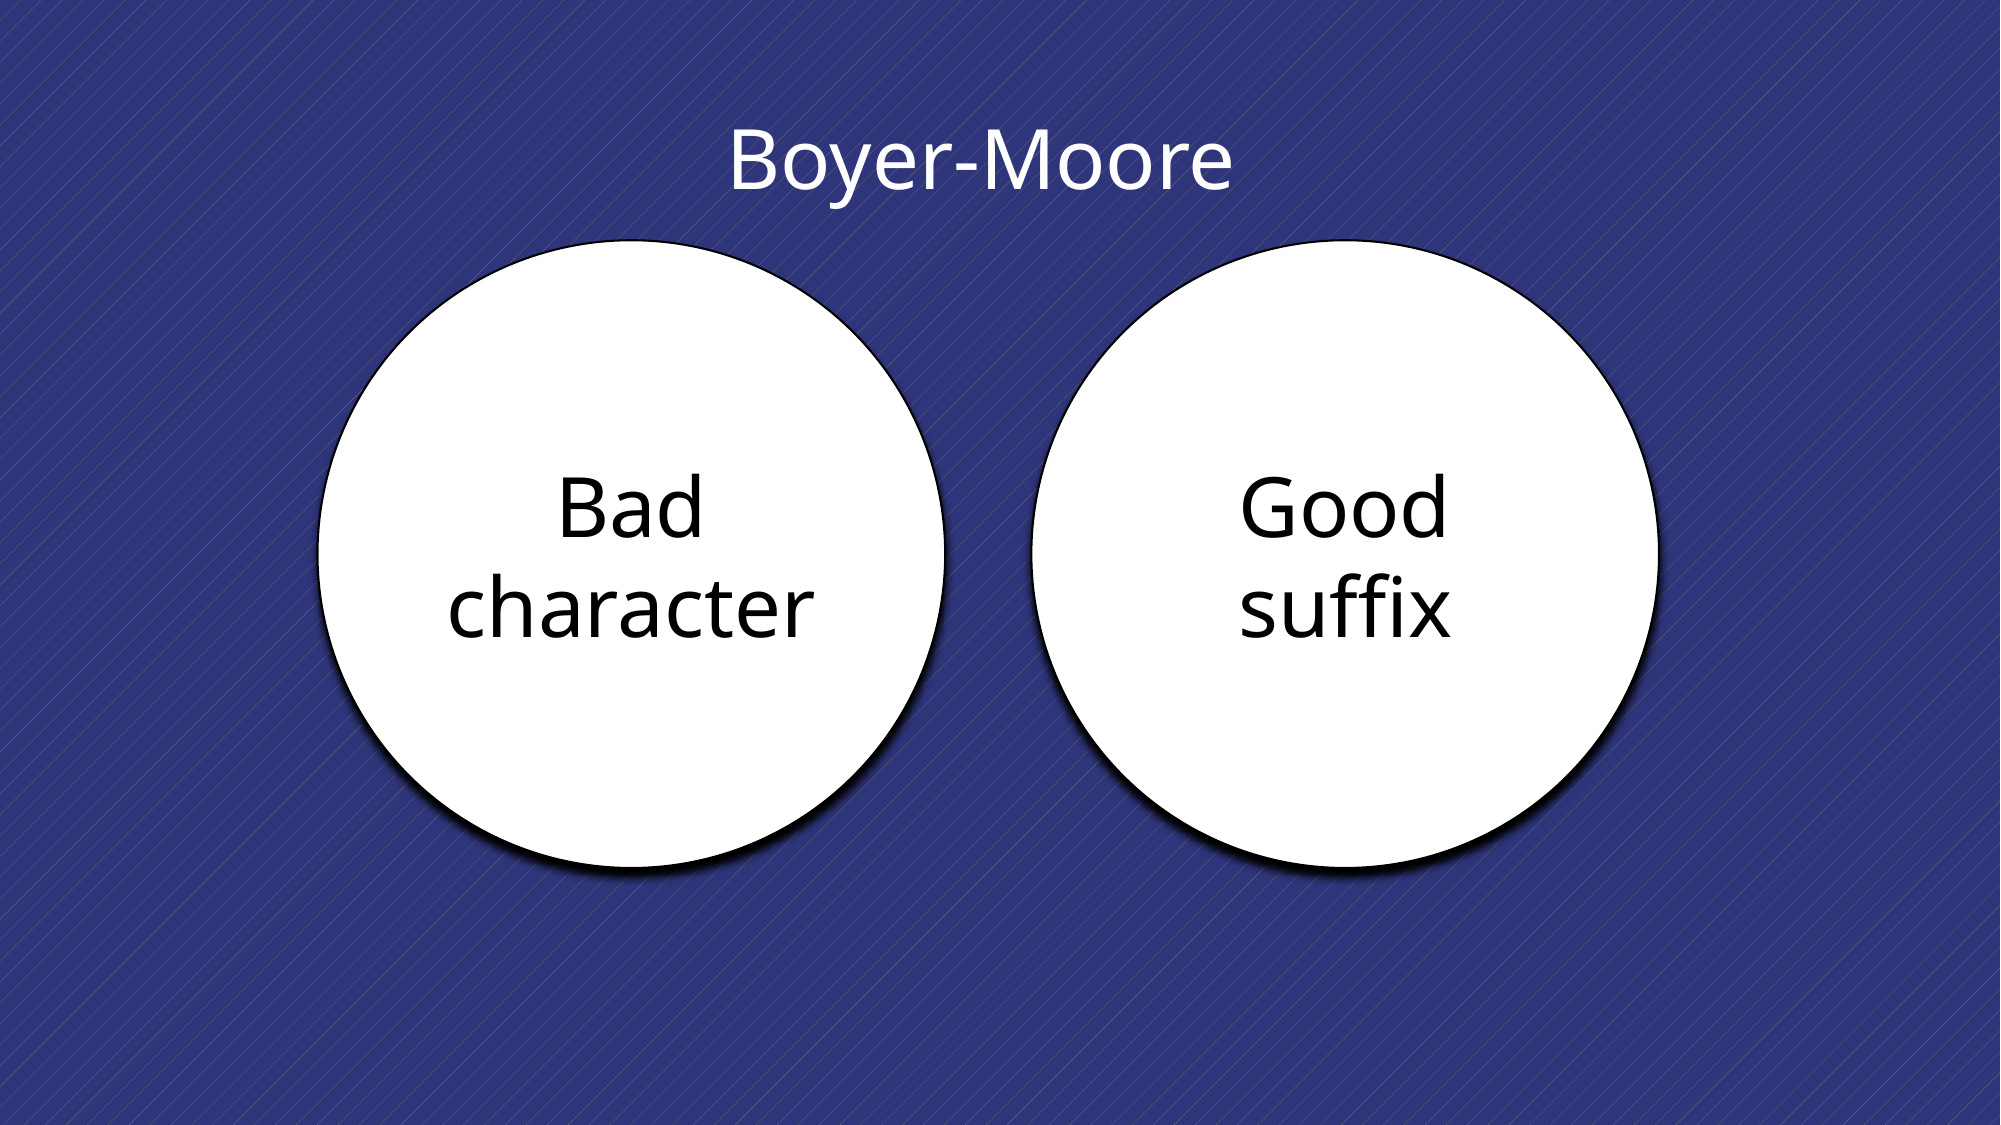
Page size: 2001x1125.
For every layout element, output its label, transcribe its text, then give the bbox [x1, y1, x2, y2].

text_box Good suffix [1030, 239, 1661, 870]
text_box Bad character [316, 239, 947, 870]
text_box Boyer-Moore [712, 99, 1289, 214]
